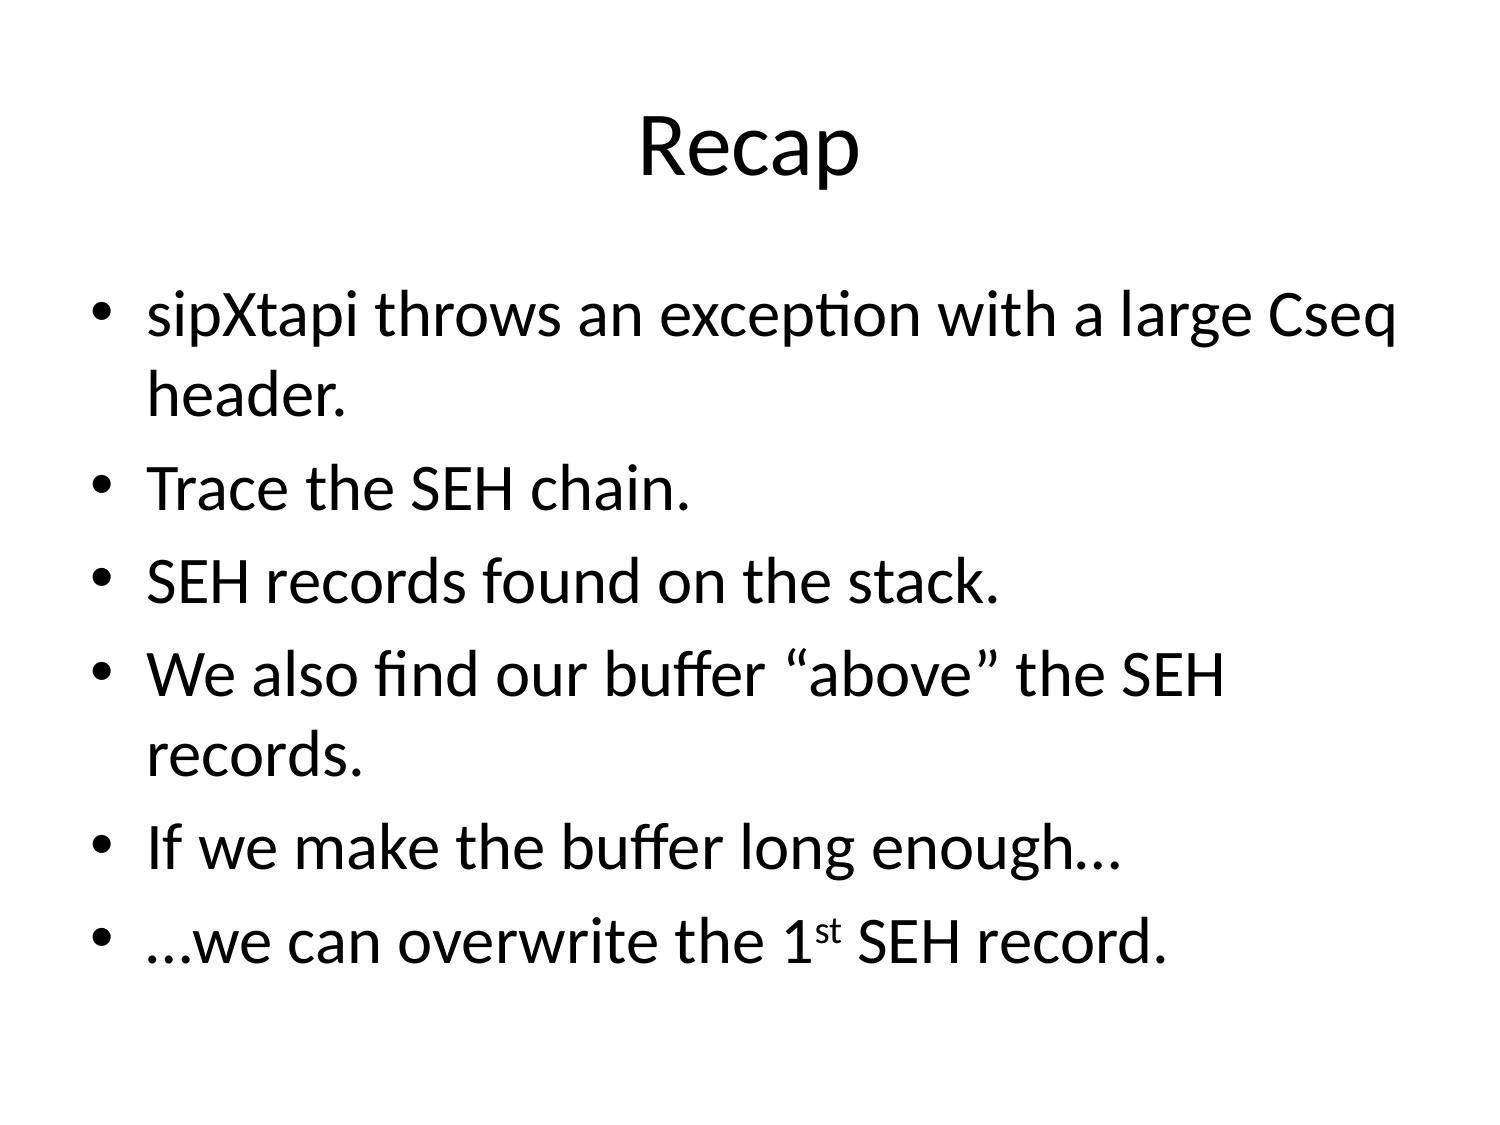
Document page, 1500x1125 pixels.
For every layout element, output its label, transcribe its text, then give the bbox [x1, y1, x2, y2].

title Recap [75, 45, 1425, 233]
list sipXtapi throws an exception with a large Cseq header. Trace the SEH chain. SEH records found on the stack. We also find our buffer “above” the SEH records. If we make the buffer long enough… …we can overwrite the 1st SEH record. [75, 262, 1425, 1005]
